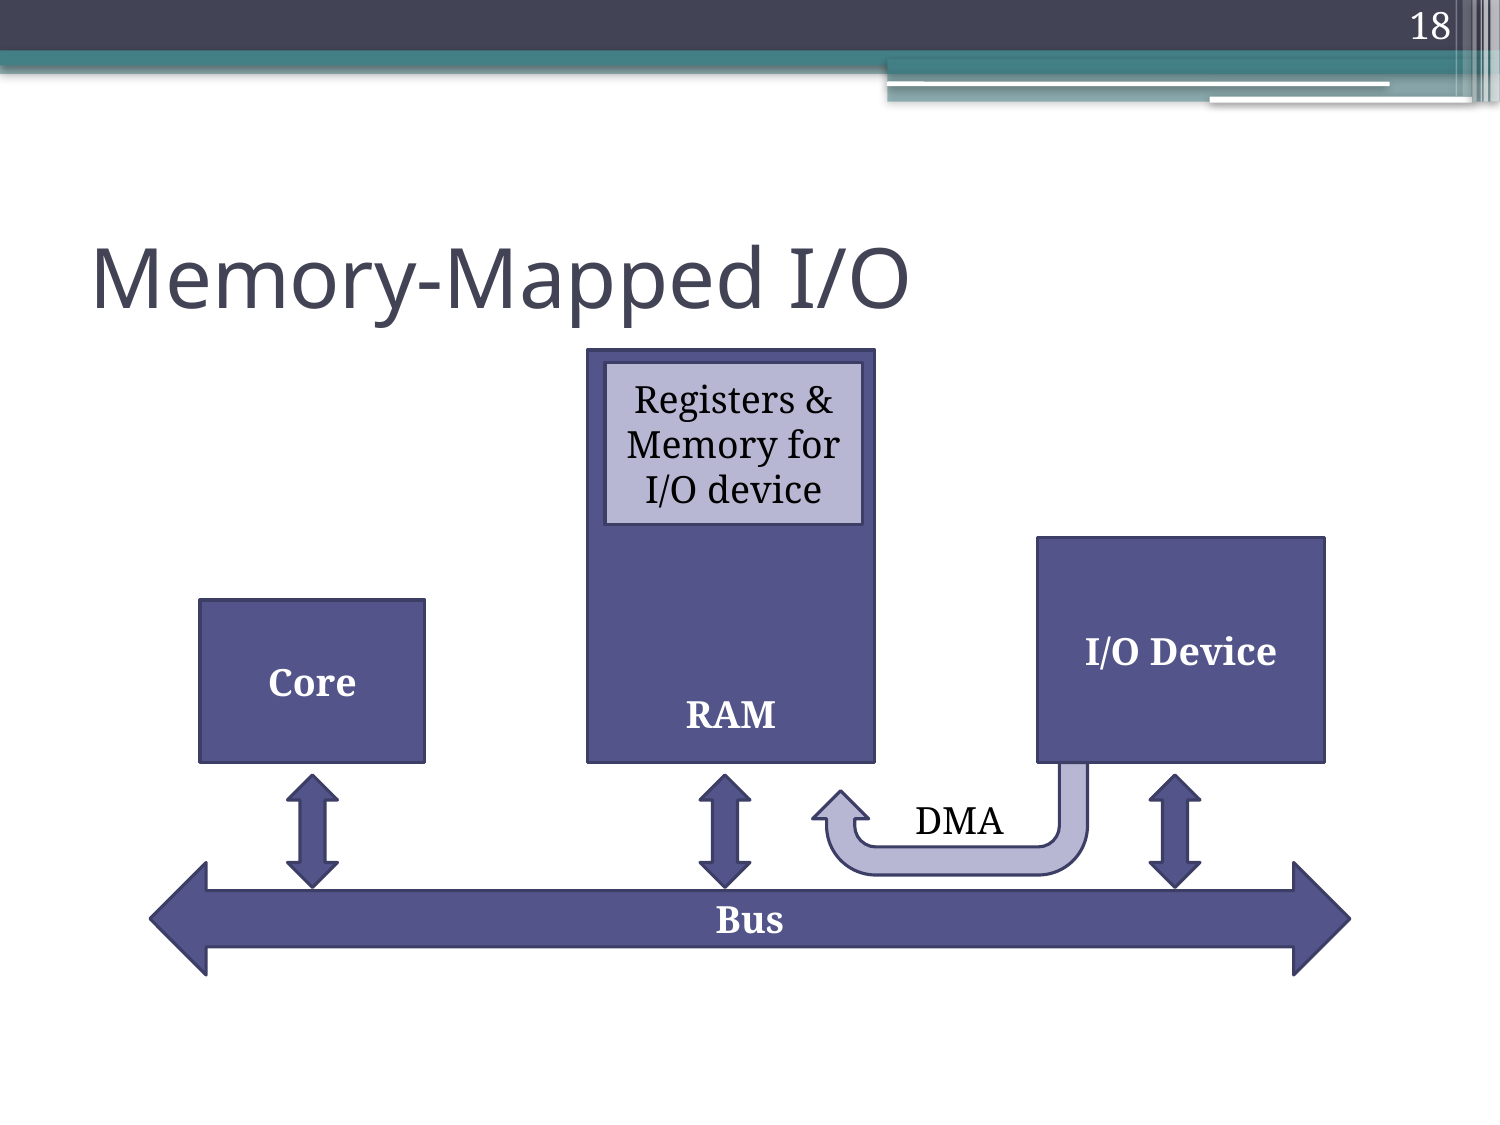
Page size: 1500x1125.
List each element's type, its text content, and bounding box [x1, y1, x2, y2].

text_box [698, 773, 752, 889]
text_box Registers & Memory for I/O device [603, 361, 864, 526]
text_box RAM [586, 348, 876, 764]
text_box [811, 760, 1090, 877]
text_box Core [198, 598, 426, 764]
text_box I/O Device [1036, 536, 1326, 764]
slide_number 18 [1341, 0, 1466, 61]
text_box DMA [900, 789, 1019, 850]
title Memory-Mapped I/O [75, 187, 1425, 363]
text_box Bus [148, 861, 1352, 977]
text_box [286, 773, 339, 889]
text_box [1148, 773, 1202, 889]
